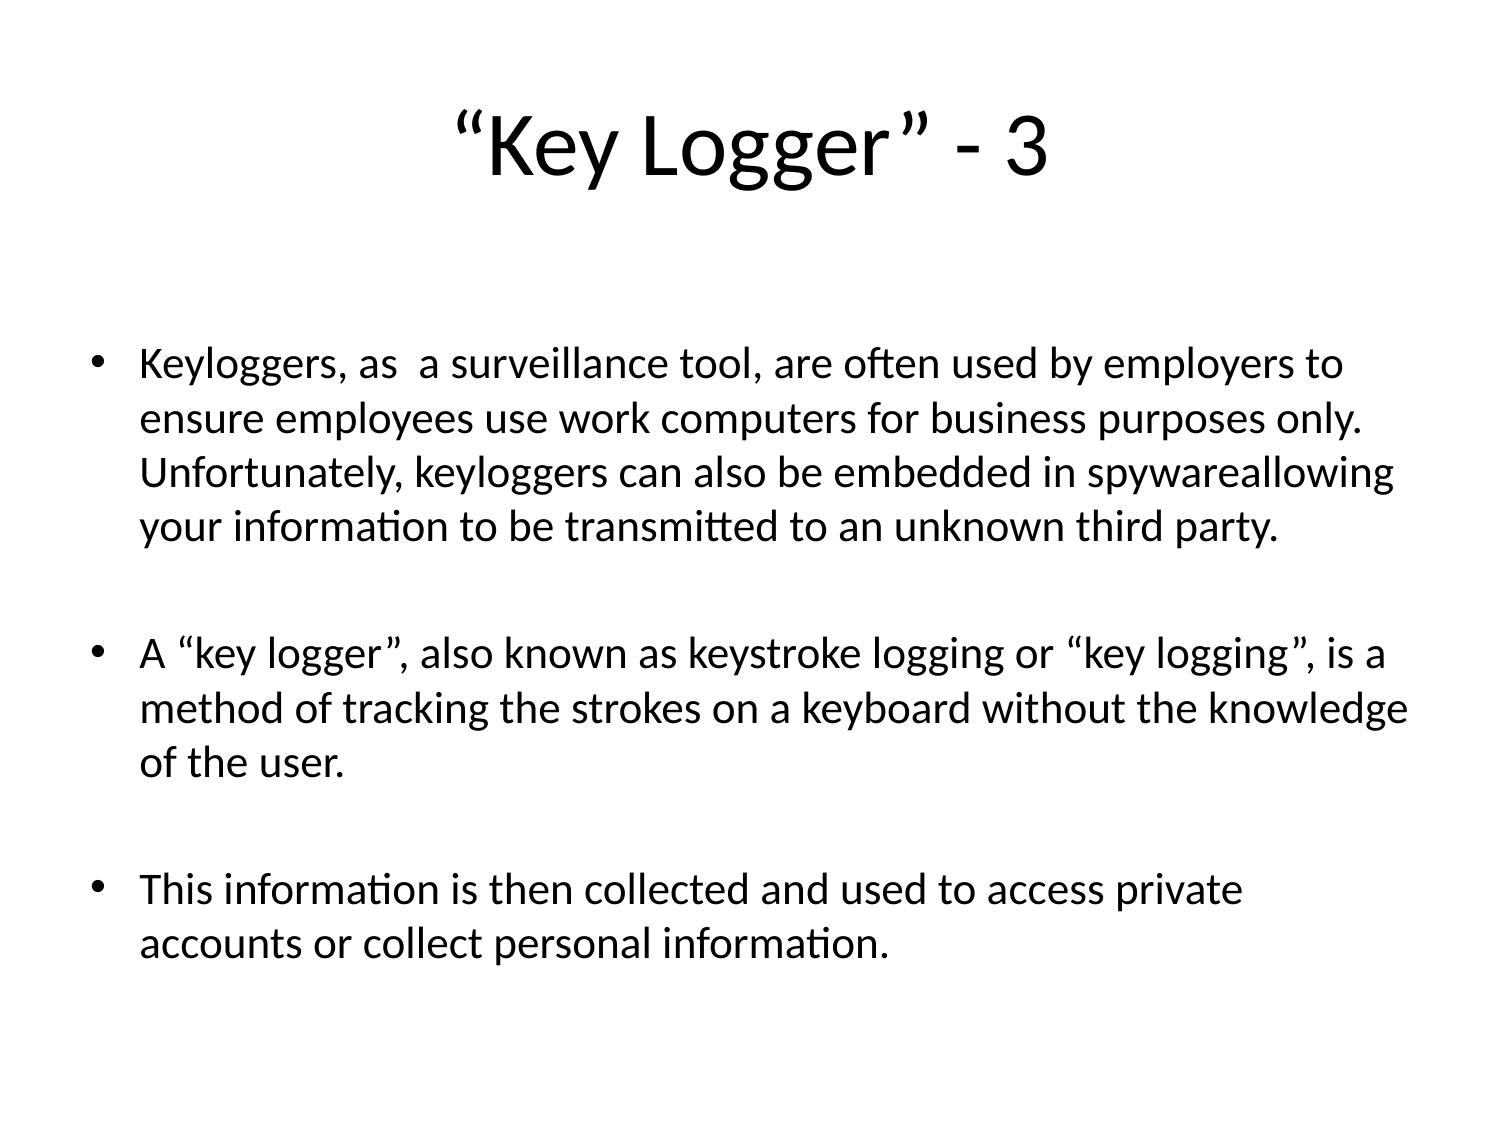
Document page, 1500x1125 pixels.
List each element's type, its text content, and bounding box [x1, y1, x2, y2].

title “Key Logger” - 3 [75, 45, 1425, 233]
list Keyloggers, as a surveillance tool, are often used by employers to ensure employees use work computers for business purposes only. Unfortunately, keyloggers can also be embedded in spywareallowing your information to be transmitted to an unknown third party. A “key logger”, also known as keystroke logging or “key logging”, is a method of tracking the strokes on a keyboard without the knowledge of the user. This information is then collected and used to access private accounts or collect personal information. [75, 262, 1425, 1005]
